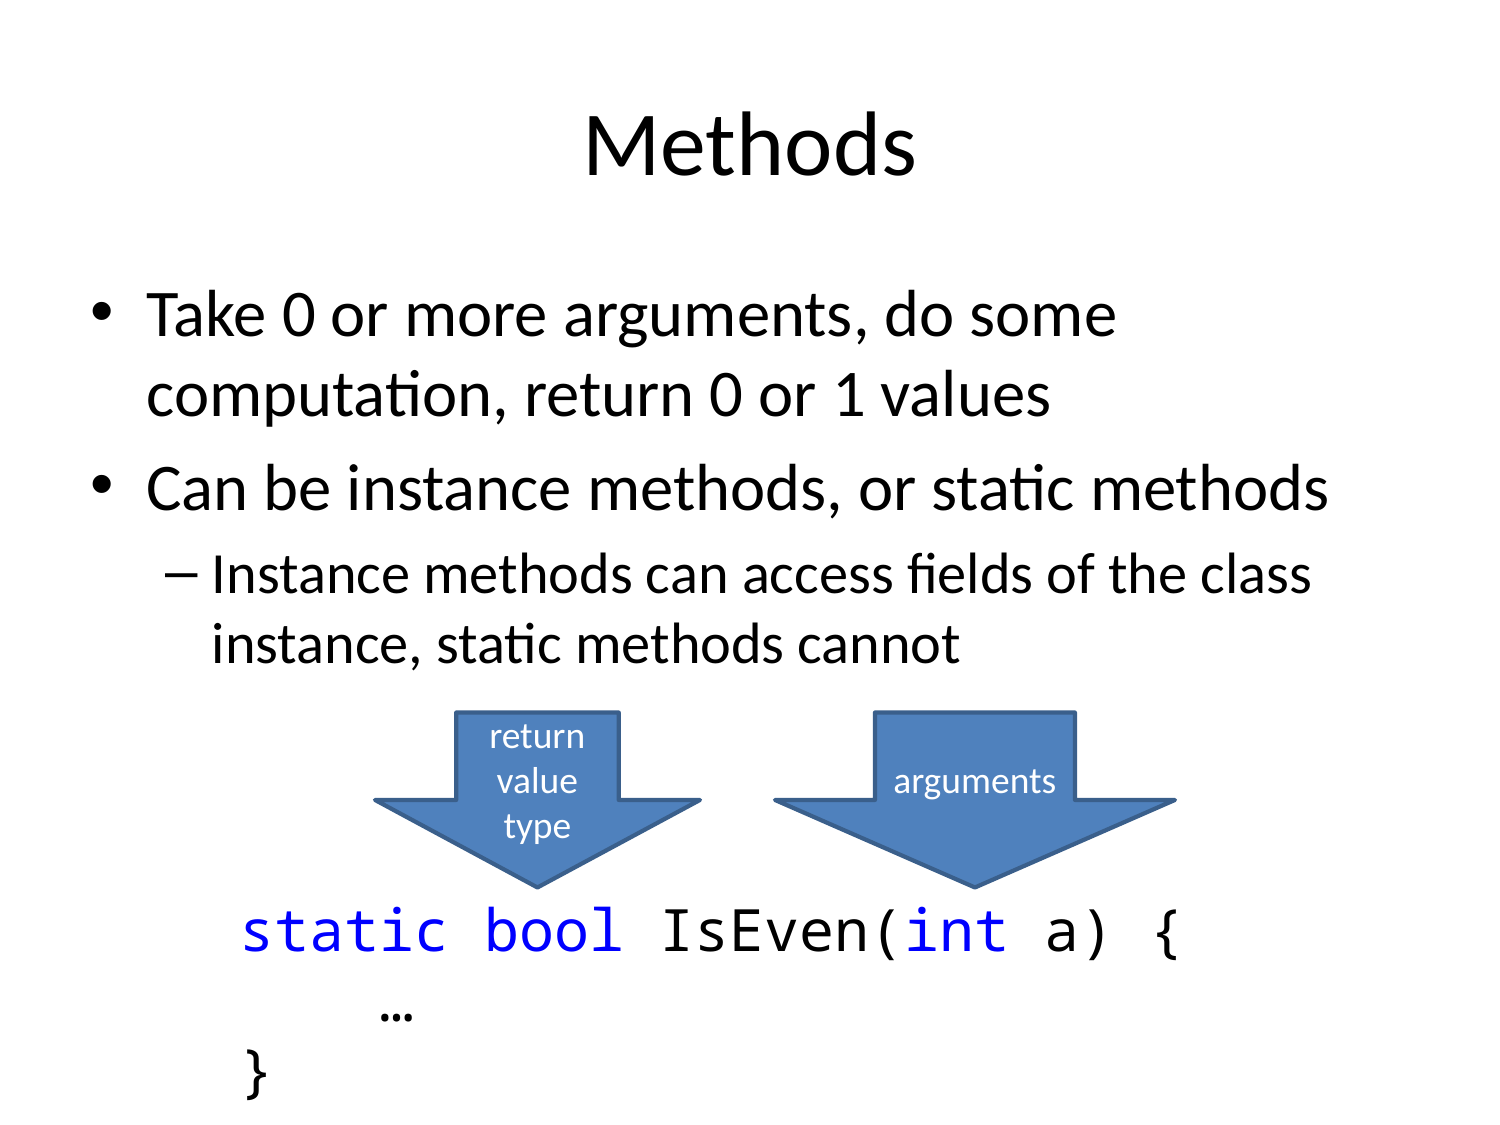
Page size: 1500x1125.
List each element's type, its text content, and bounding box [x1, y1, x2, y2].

text_box return value type [372, 710, 703, 890]
title Methods [75, 45, 1425, 233]
text_box arguments [772, 710, 1178, 890]
list Take 0 or more arguments, do some computation, return 0 or 1 values Can be instance methods, or static methods Instance methods can access fields of the class instance, static methods cannot [75, 262, 1425, 1005]
text_box static bool IsEven(int a) { … } [225, 886, 1250, 1111]
